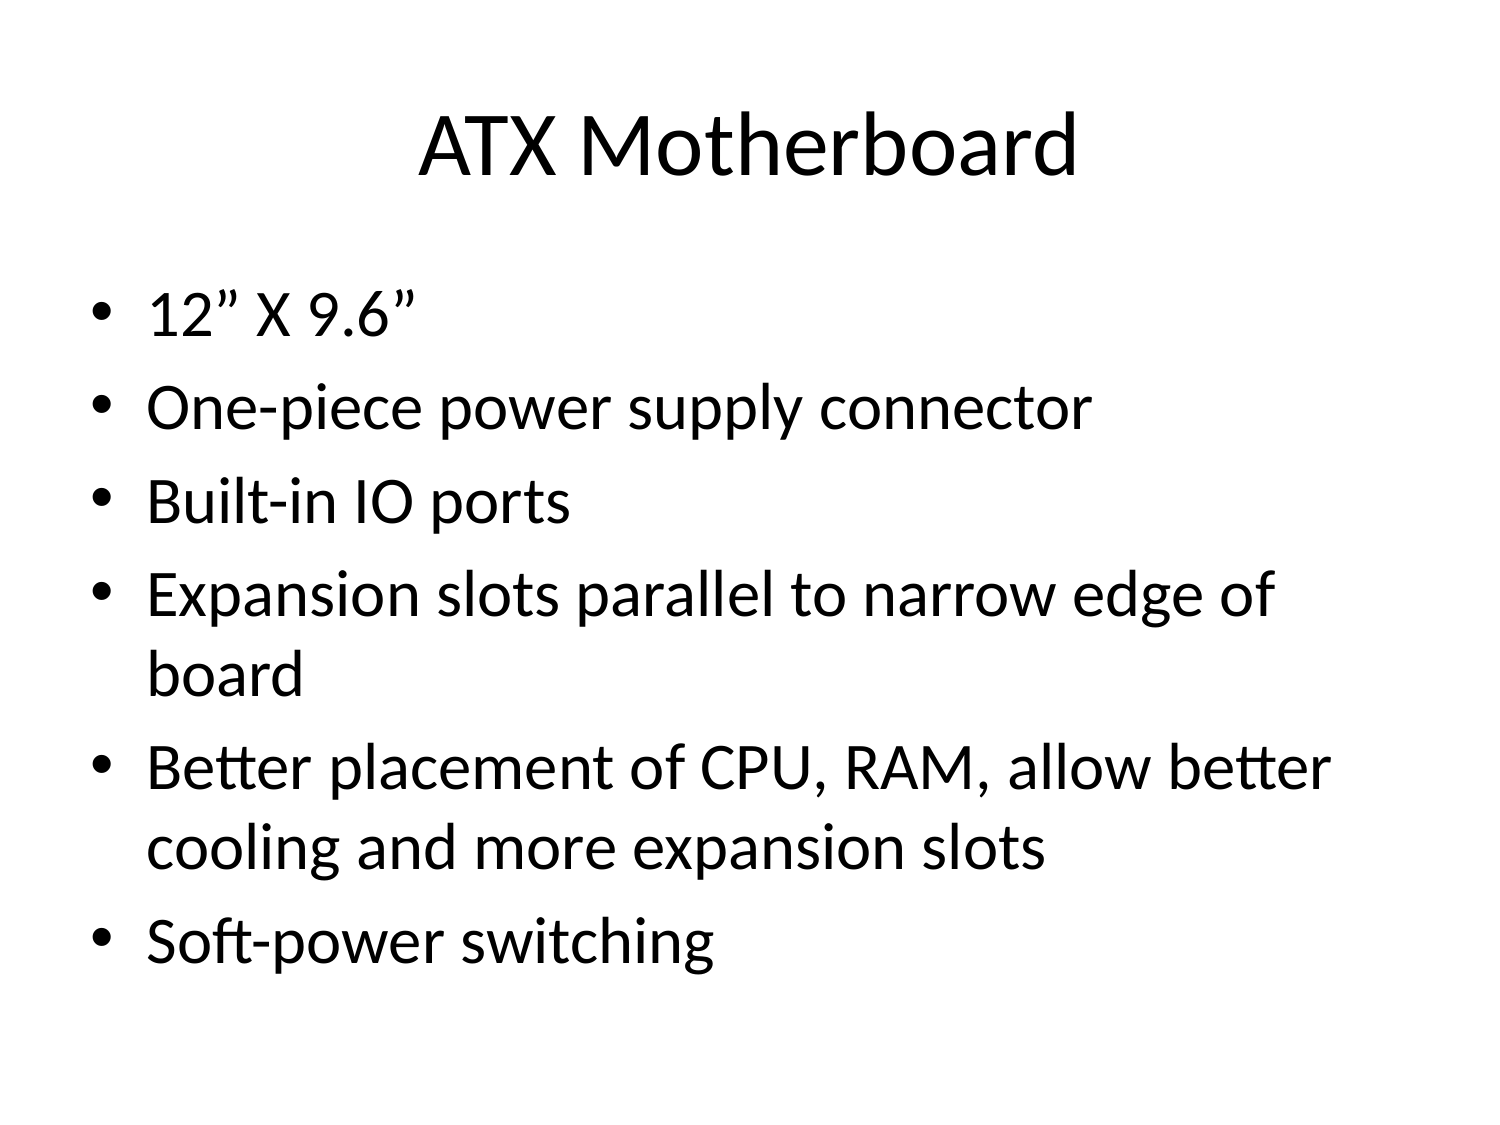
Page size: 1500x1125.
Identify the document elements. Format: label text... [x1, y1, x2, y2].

title ATX Motherboard [75, 45, 1425, 233]
list 12” X 9.6” One-piece power supply connector Built-in IO ports Expansion slots parallel to narrow edge of board Better placement of CPU, RAM, allow better cooling and more expansion slots Soft-power switching [75, 262, 1425, 1005]
